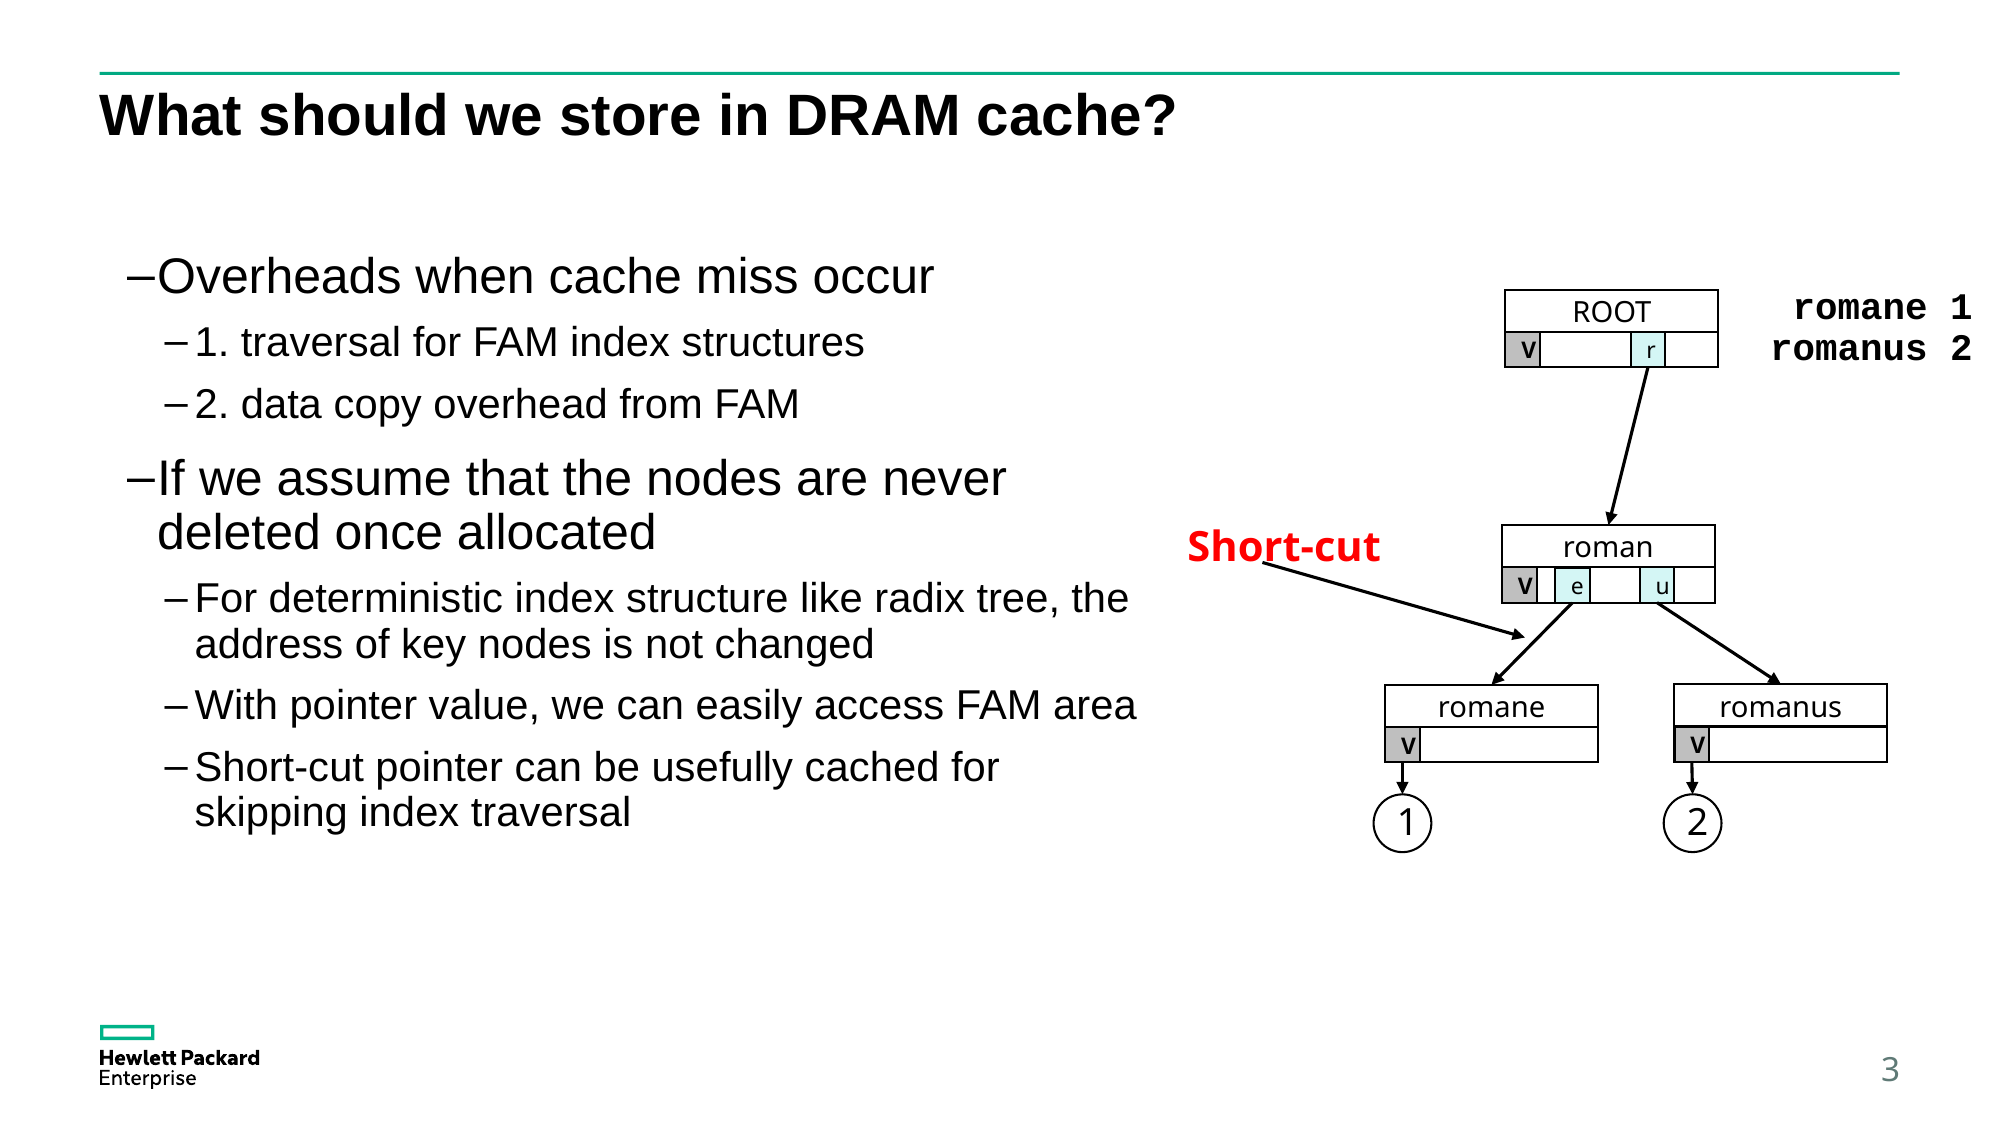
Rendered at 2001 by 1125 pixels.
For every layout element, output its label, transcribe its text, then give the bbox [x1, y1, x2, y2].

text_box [1262, 562, 1525, 638]
text_box roman [1501, 524, 1716, 566]
text_box V [1673, 726, 1710, 763]
text_box 2 [1662, 793, 1723, 854]
text_box V [1384, 726, 1421, 763]
text_box [1710, 726, 1888, 763]
title What should we store in DRAM cache? [99, 85, 1900, 225]
text_box romane [1384, 684, 1599, 726]
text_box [1491, 602, 1573, 685]
text_box [1675, 566, 1716, 602]
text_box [1608, 367, 1648, 525]
text_box [1538, 566, 1639, 604]
text_box u [1639, 566, 1675, 604]
text_box 1 [1372, 793, 1433, 854]
text_box V [1525, 566, 1538, 602]
text_box Short-cut [1187, 525, 1338, 563]
list Overheads when cache miss occur 1. traversal for FAM index structures 2. data copy overhead from FAM If we assume that the nodes are never deleted once allocated For deterministic index structure like radix tree, the address of key nodes is not changed With pointer value, we can easily access FAM area Short-cut pointer can be usefully cached for skipping index traversal [127, 249, 1147, 1000]
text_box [1656, 602, 1781, 685]
text_box e [1554, 567, 1591, 604]
text_box [1421, 726, 1599, 763]
slide_number 3 [1812, 1054, 1900, 1093]
text_box romane 1 romanus 2 [1118, 279, 1988, 376]
text_box romanus [1673, 683, 1888, 726]
